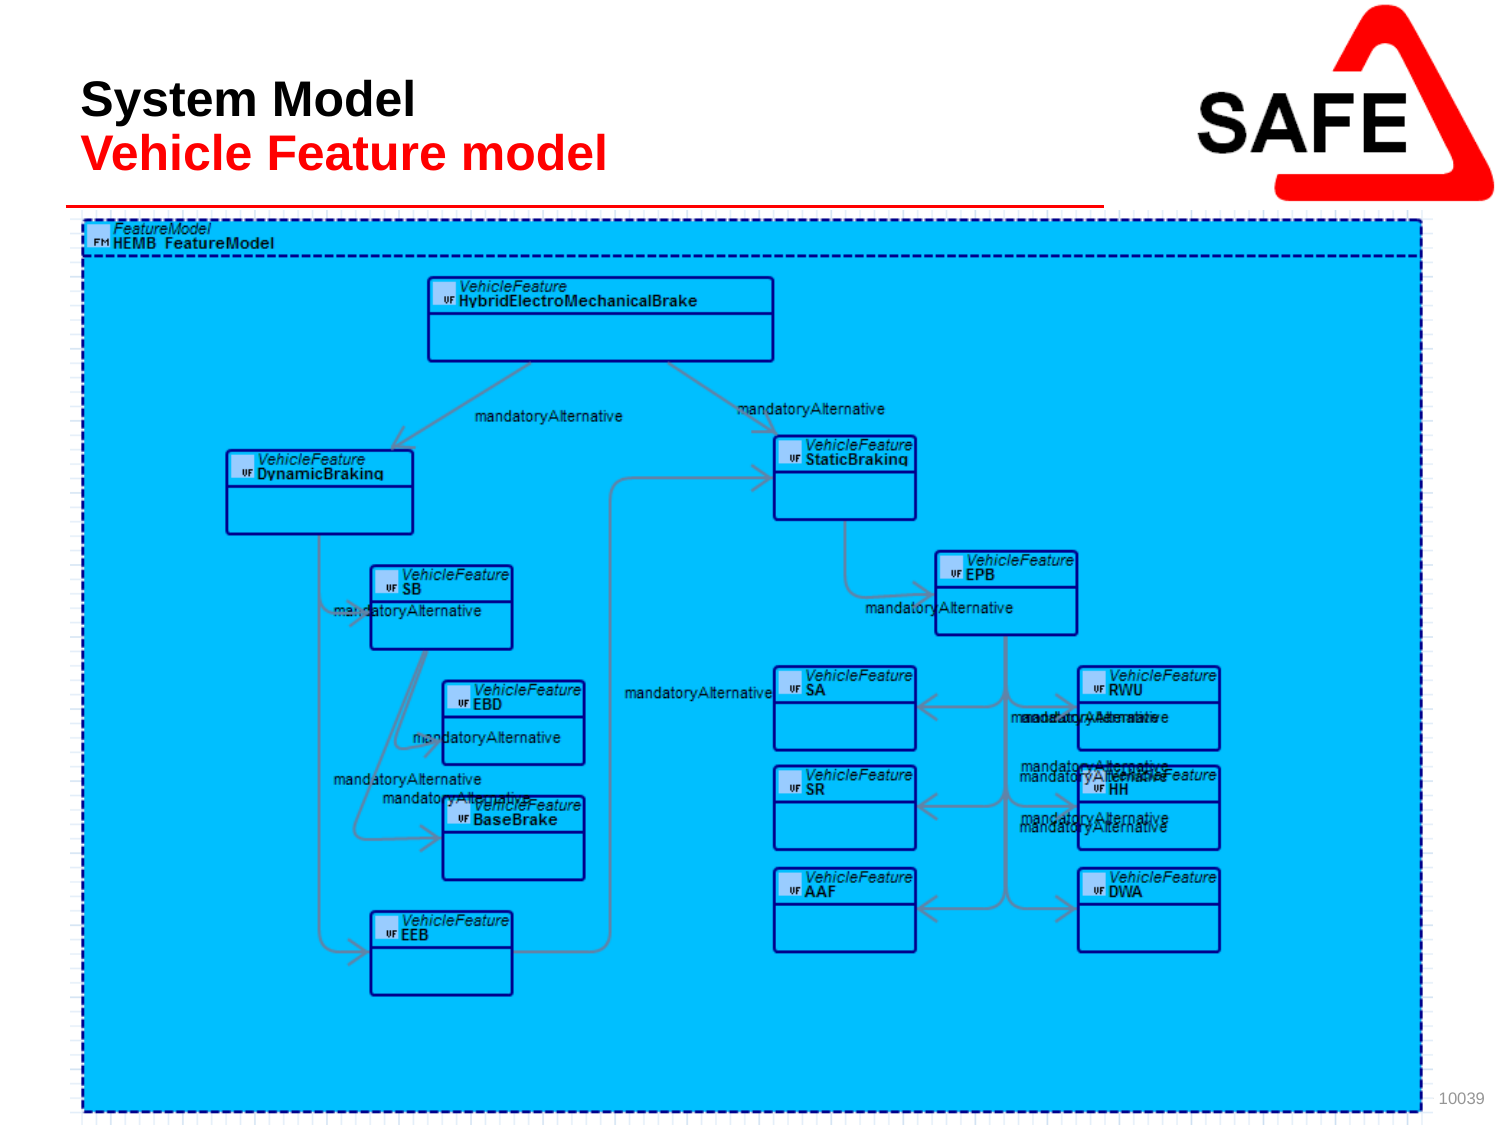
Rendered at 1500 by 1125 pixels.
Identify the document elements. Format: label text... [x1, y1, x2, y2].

picture [0, 0, 1500, 1125]
title System Model Vehicle Feature model [65, 49, 1103, 189]
